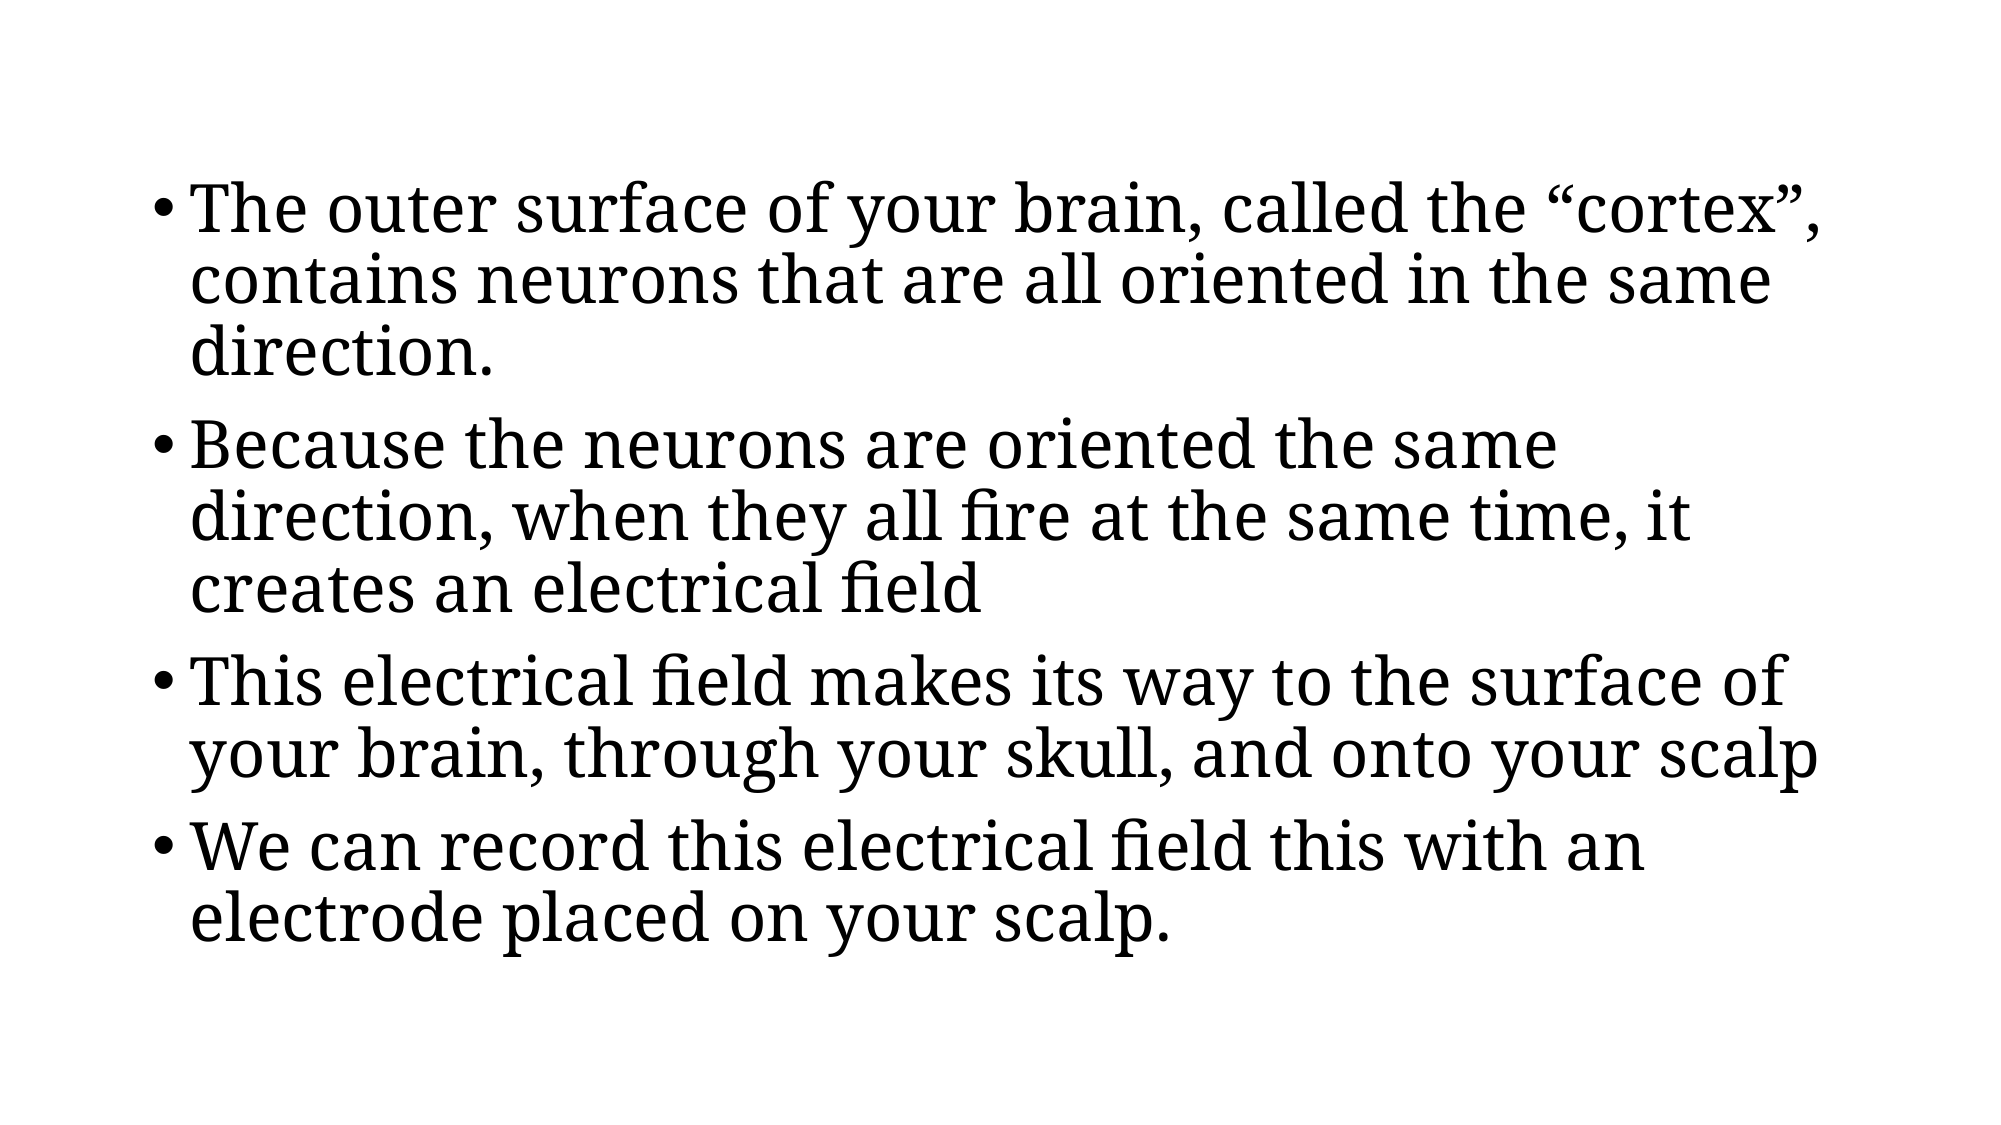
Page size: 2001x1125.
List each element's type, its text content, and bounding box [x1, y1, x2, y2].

list The outer surface of your brain, called the “cortex”, contains neurons that are all oriented in the same direction. Because the neurons are oriented the same direction, when they all fire at the same time, it creates an electrical field This electrical field makes its way to the surface of your brain, through your skull, and onto your scalp We can record this electrical field this with an electrode placed on your scalp. [137, 66, 1863, 1014]
